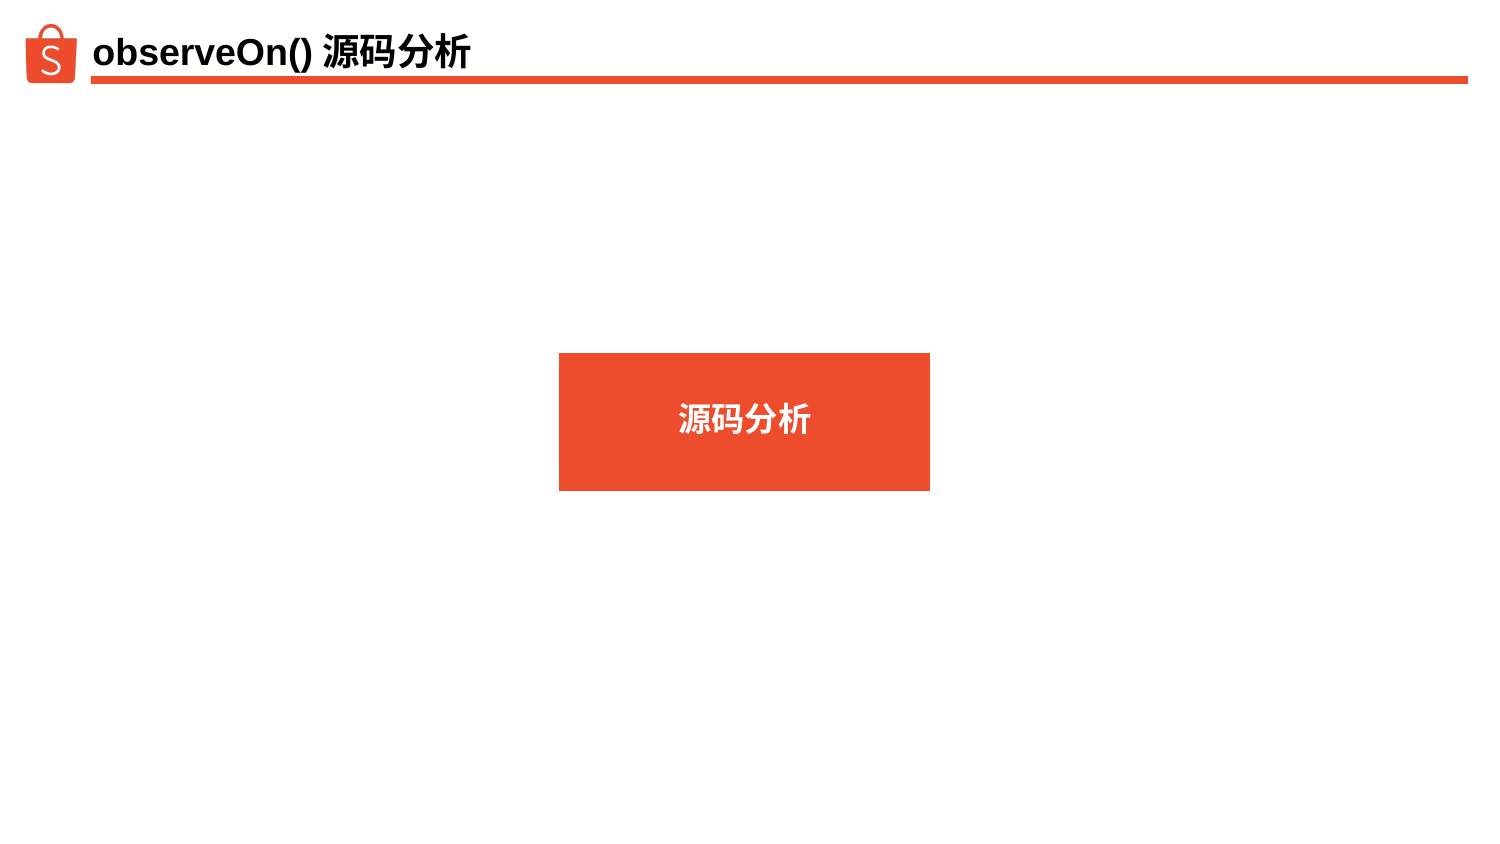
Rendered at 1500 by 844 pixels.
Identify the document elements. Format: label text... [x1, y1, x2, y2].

text_box observeOn()源码分析 [84, 10, 1406, 82]
text_box [558, 352, 931, 383]
text_box 源码分析 [553, 383, 937, 454]
picture [25, 24, 81, 86]
text_box [558, 454, 931, 492]
